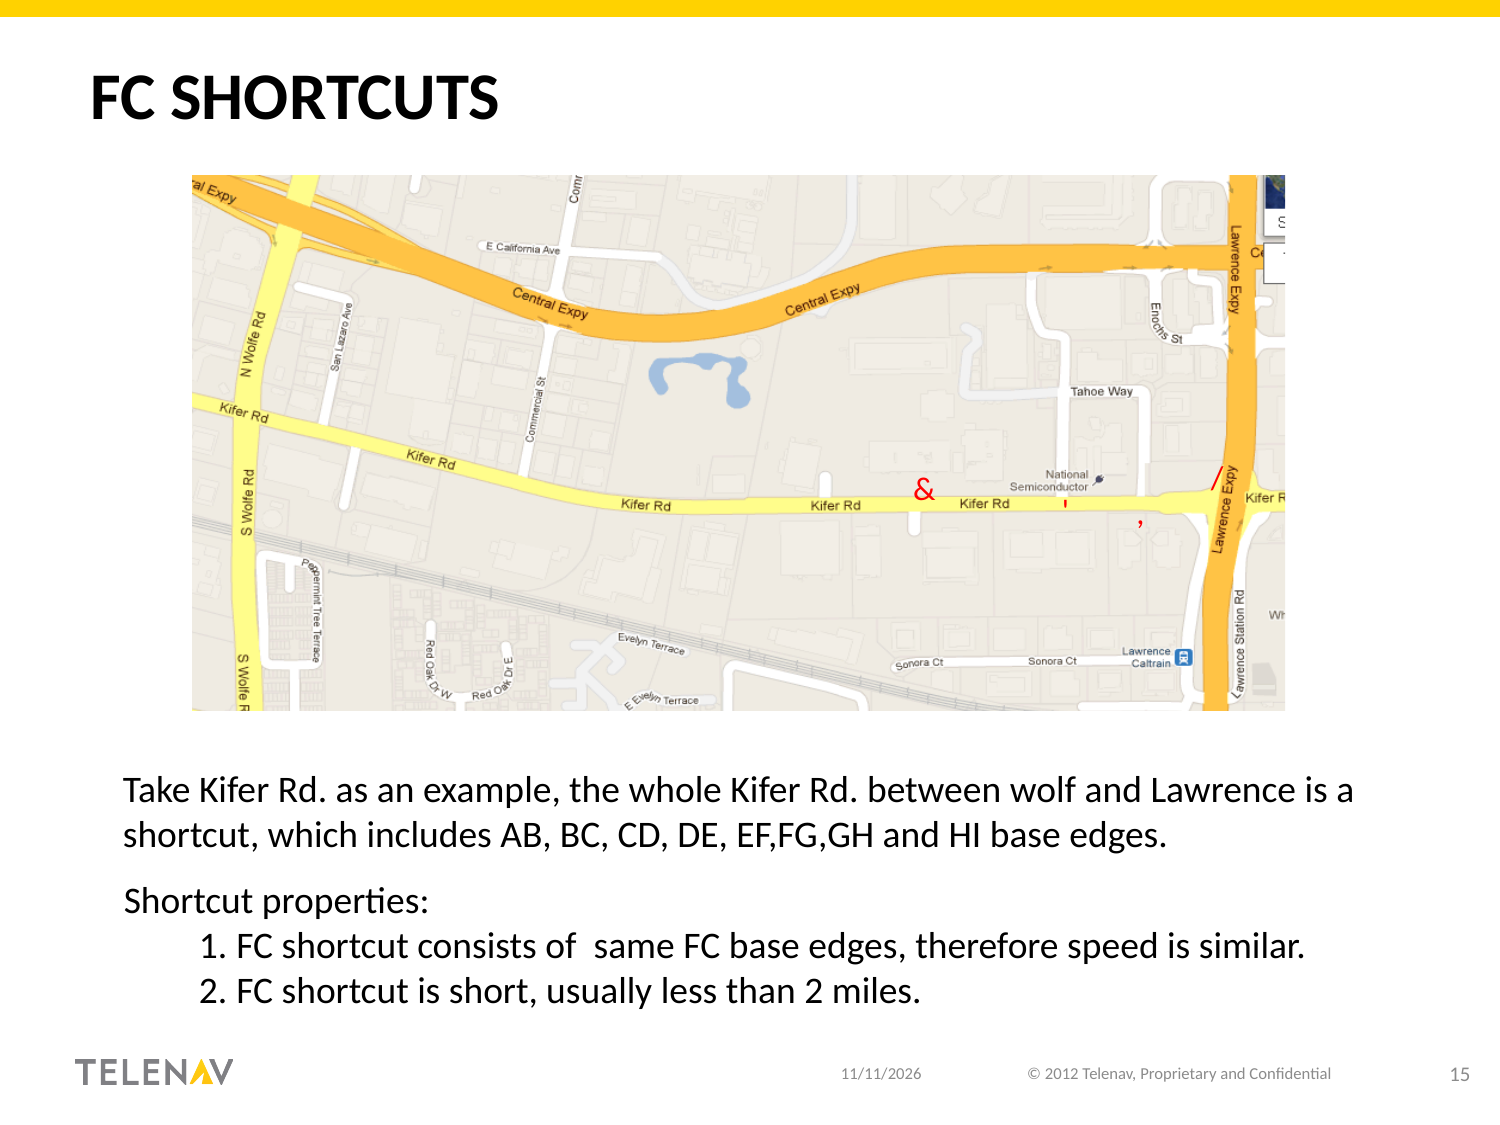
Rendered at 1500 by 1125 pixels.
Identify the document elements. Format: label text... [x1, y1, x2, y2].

text_box Take Kifer Rd. as an example, the whole Kifer Rd. between wolf and Lawrence is a shortcut, which includes AB, BC, CD, DE, EF,FG,GH and HI base edges. [108, 757, 1405, 863]
footer © 2012 Telenav, Proprietary and Confidential [1006, 1042, 1353, 1103]
picture [191, 174, 1286, 712]
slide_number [825, 1042, 945, 1103]
slide_number 15 [1420, 1042, 1486, 1103]
title FC Shortcuts [75, 45, 1486, 146]
text_box Shortcut properties: FC shortcut consists of same FC base edges, therefore speed is similar. FC shortcut is short, usually less than 2 miles. [109, 868, 1337, 1019]
picture [75, 1059, 233, 1085]
